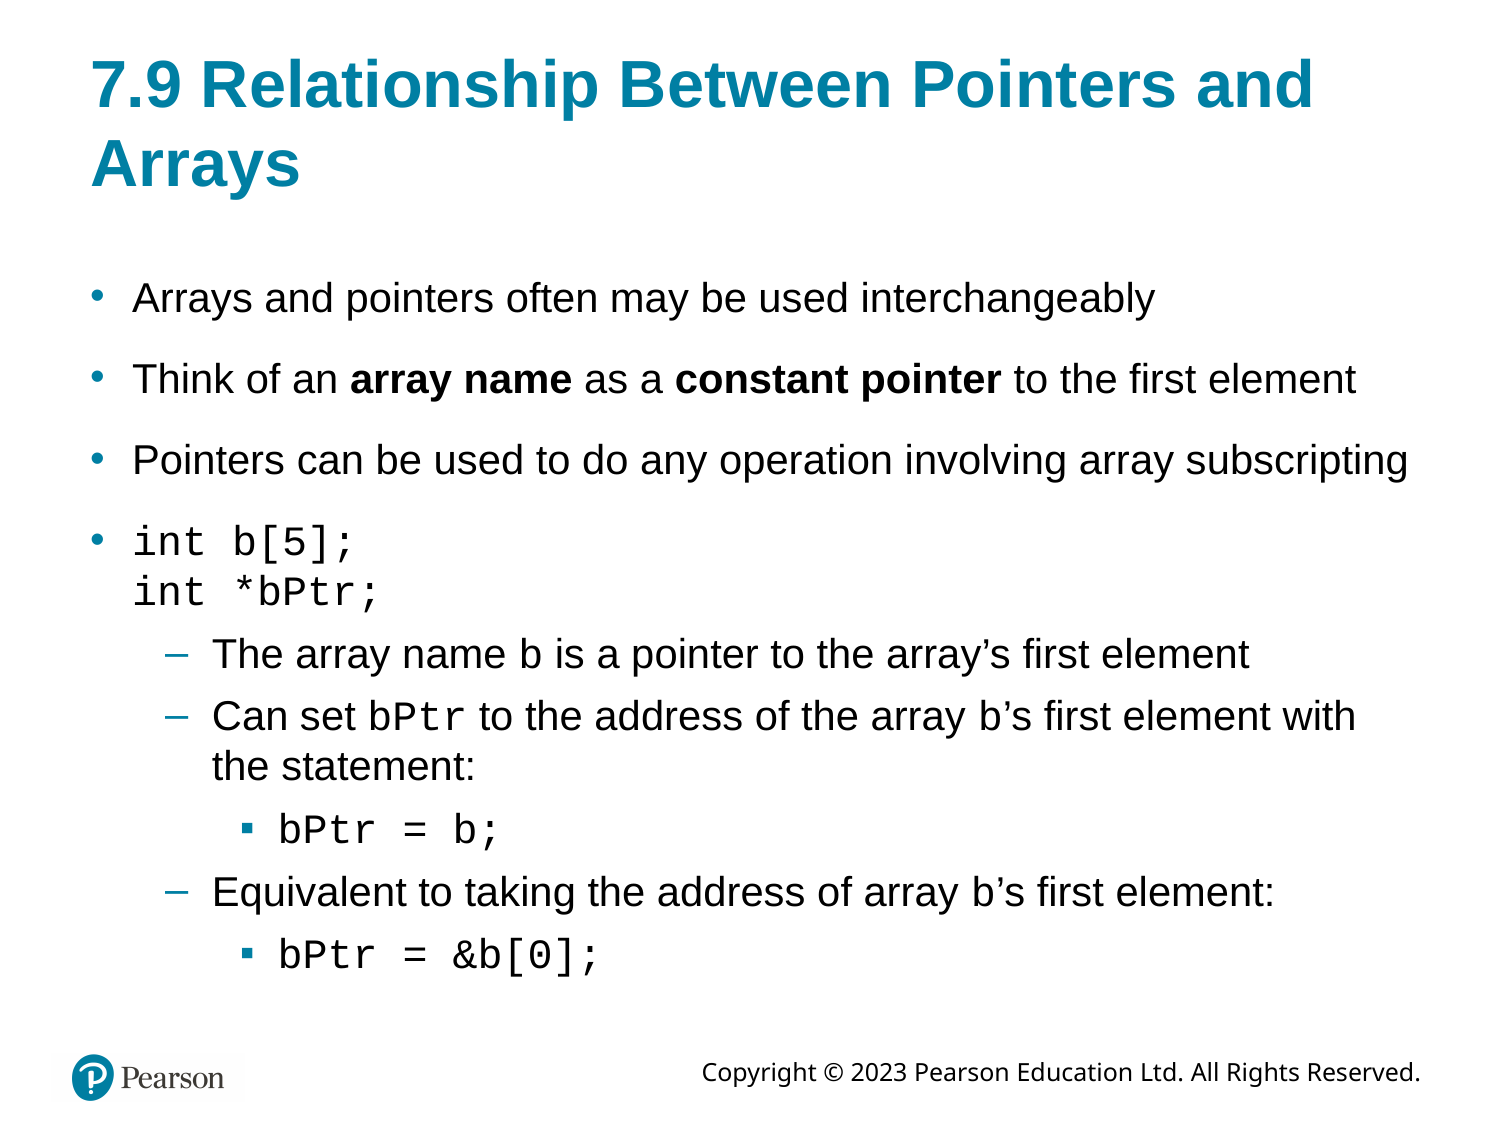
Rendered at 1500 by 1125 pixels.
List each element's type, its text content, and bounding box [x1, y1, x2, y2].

title 7.9 Relationship Between Pointers and Arrays [75, 35, 1425, 216]
picture [51, 1053, 245, 1102]
list Arrays and pointers often may be used interchangeably Think of an array name as a constant pointer to the first element Pointers can be used to do any operation involving array subscripting int b[5]; int *bPtr; The array name b is a pointer to the array’s first element Can set bPtr to the address of the array b’s first element with the statement: bPtr = b; Equivalent to taking the address of array b’s first element: bPtr = &b[0]; [75, 255, 1425, 1008]
